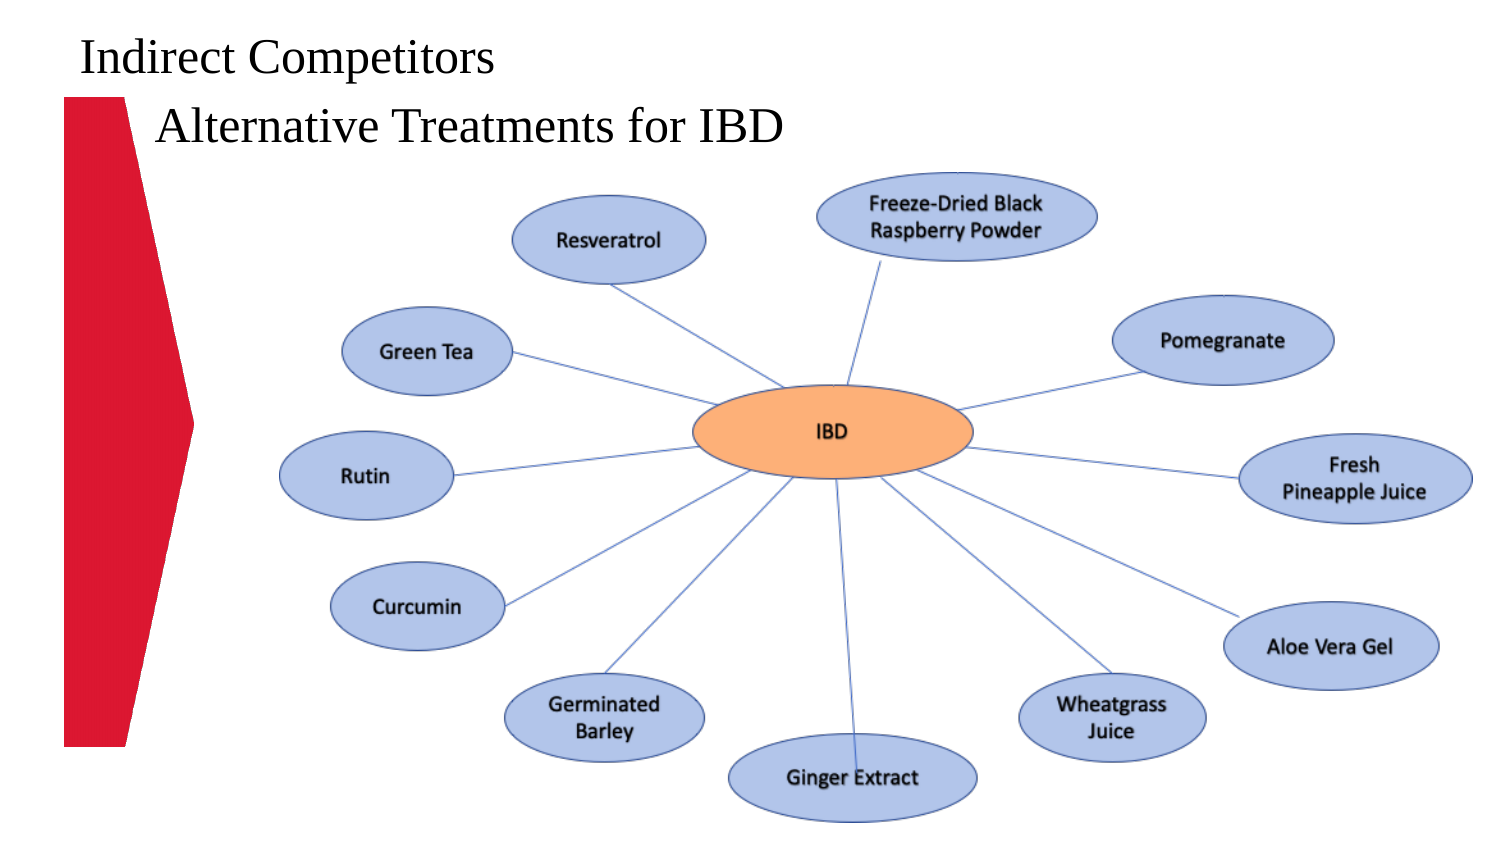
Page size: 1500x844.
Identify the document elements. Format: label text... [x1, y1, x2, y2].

title Indirect Competitors Alternative Treatments for IBD [64, 9, 1359, 171]
picture [64, 96, 1473, 823]
